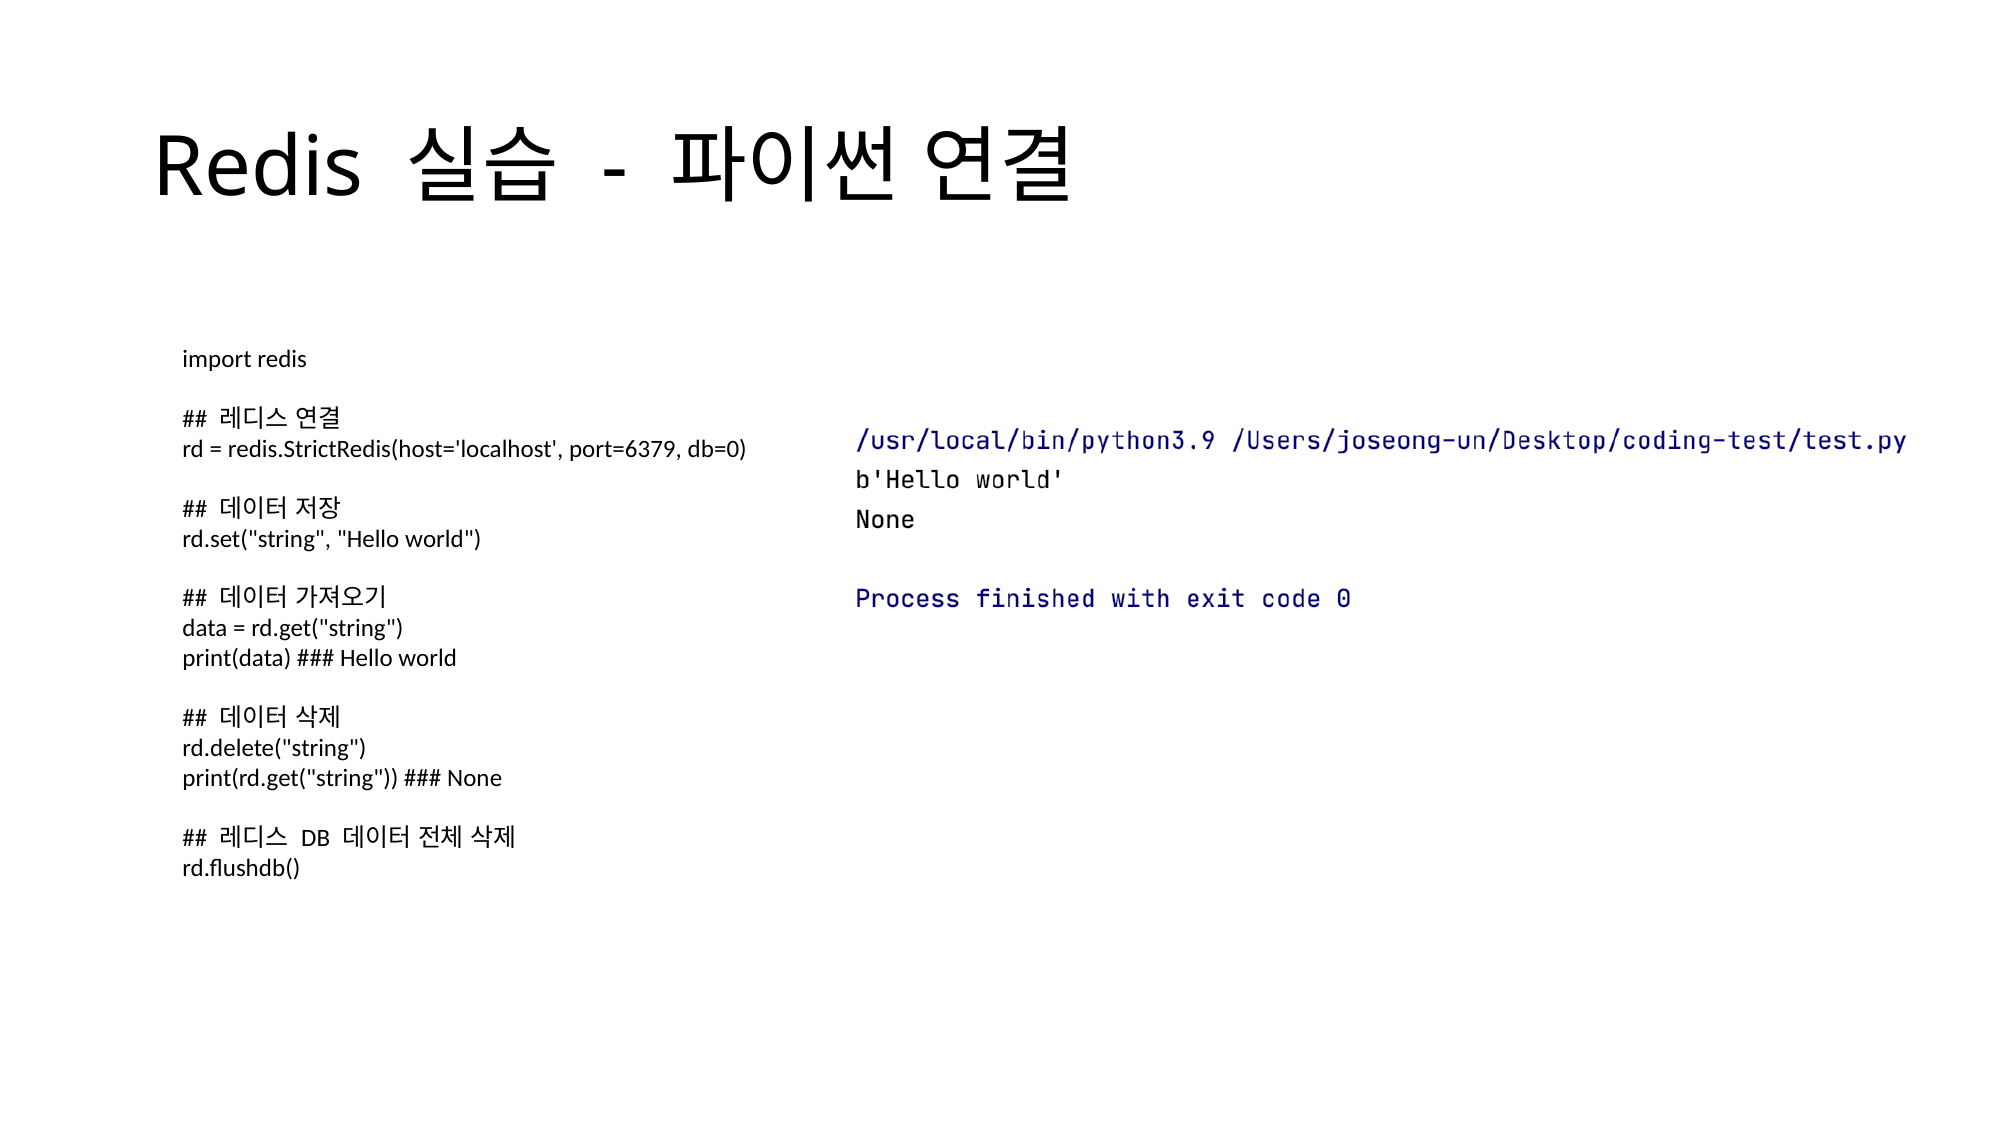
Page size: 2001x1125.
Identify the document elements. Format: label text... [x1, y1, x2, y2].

title Redis 실습 - 파이썬 연결 [137, 59, 1863, 278]
text_box import redis ## 레디스 연결 rd = redis.StrictRedis(host='localhost', port=6379, db=0) ## 데이터 저장 rd.set("string", "Hello world") ## 데이터 가져오기 data = rd.get("string") print(data) ### Hello world ## 데이터 삭제 rd.delete("string") print(rd.get("string")) ### None ## 레디스 DB 데이터 전체 삭제 rd.flushdb() [167, 305, 797, 1039]
picture [838, 420, 1971, 652]
